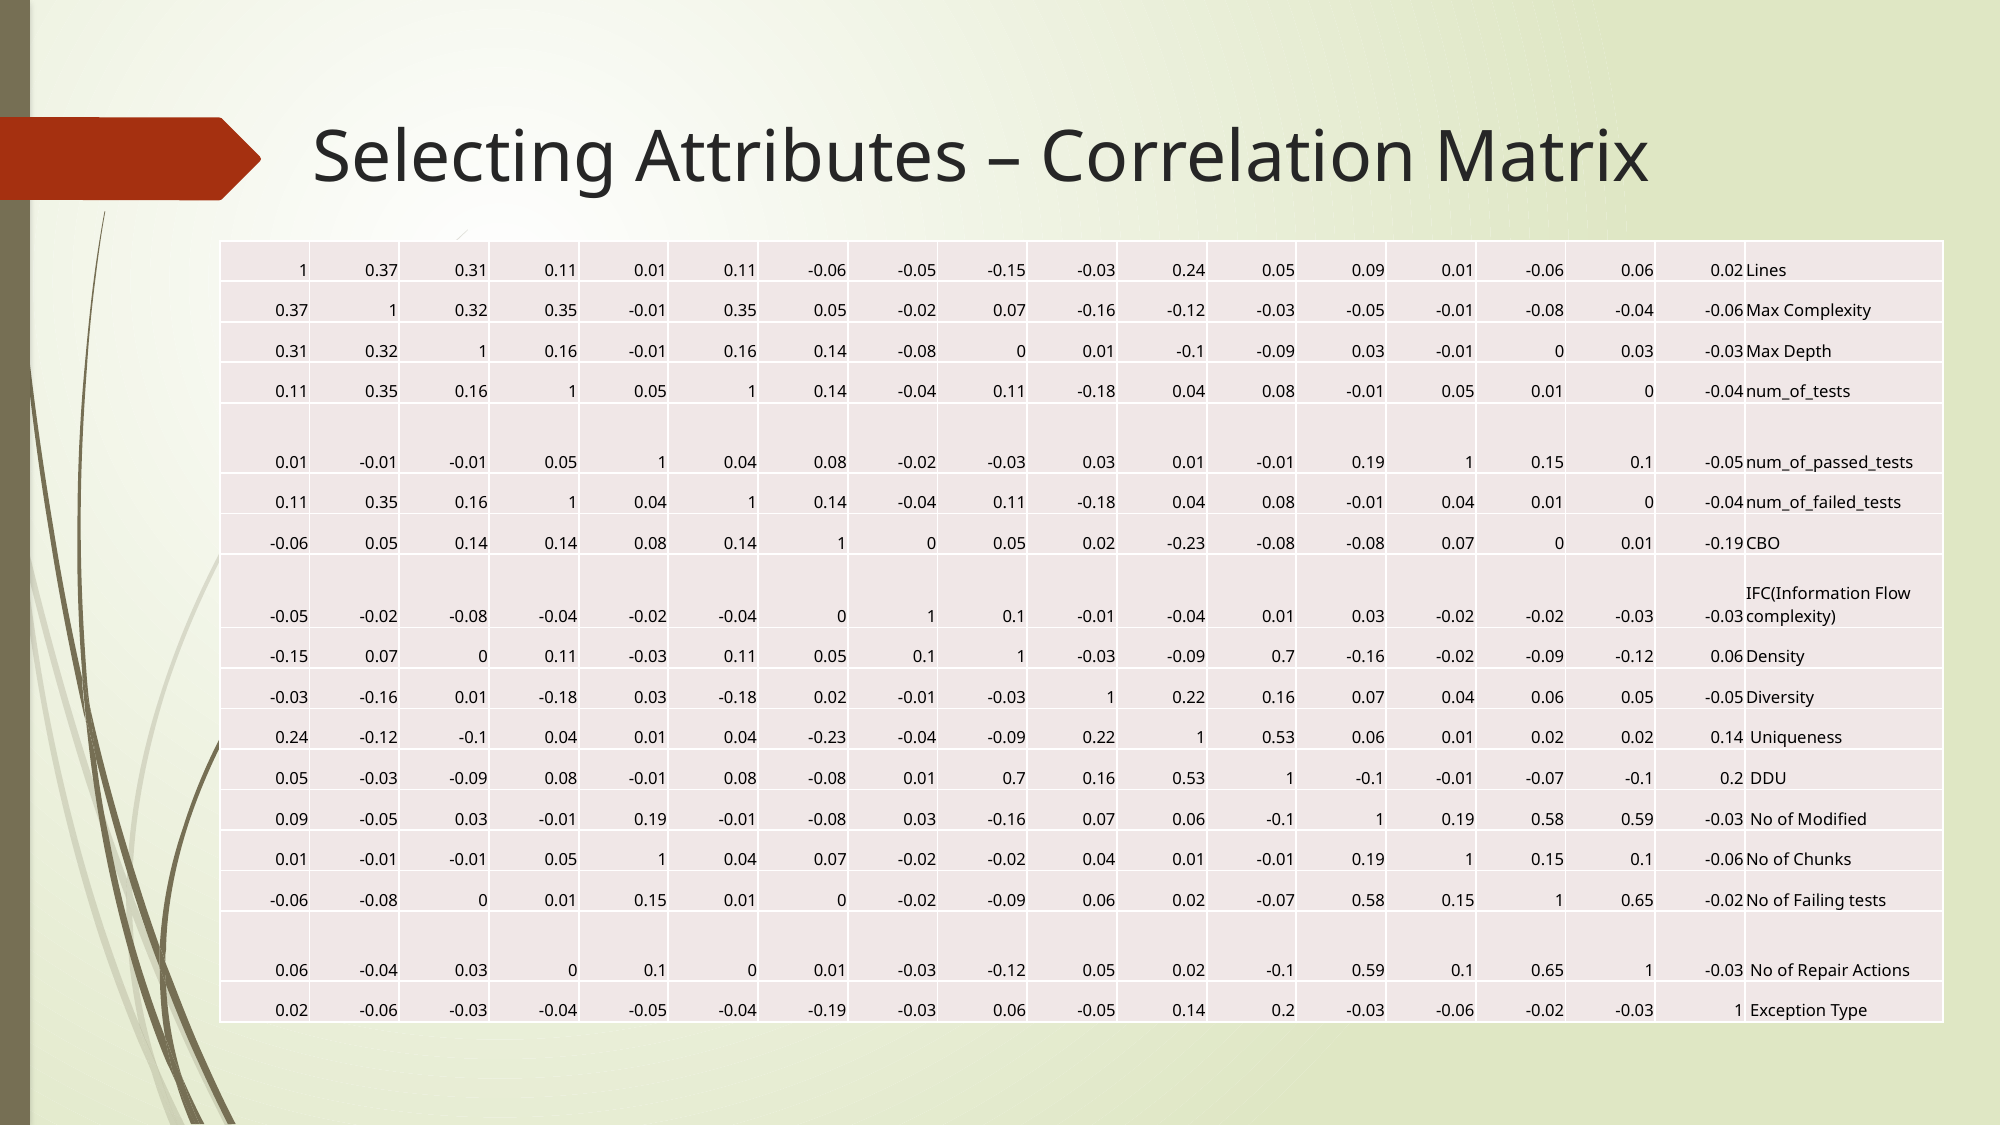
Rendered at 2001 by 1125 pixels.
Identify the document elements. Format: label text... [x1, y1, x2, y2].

table_cell 0.11 [938, 363, 1026, 402]
table_cell -0.08 [759, 750, 847, 789]
table_cell -0.06 [310, 982, 398, 1021]
title Selecting Attributes – Correlation Matrix [297, 102, 1888, 203]
table_header -0.06 [759, 242, 847, 280]
table_cell 0.1 [1387, 912, 1475, 980]
table_cell -0.03 [1208, 282, 1295, 321]
table_header -0.15 [938, 242, 1026, 280]
table_cell 0.05 [938, 514, 1026, 553]
table_header 0.11 [669, 242, 757, 280]
table_cell No of Modified [1746, 790, 1942, 829]
table_cell -0.06 [221, 514, 309, 553]
table_cell -0.02 [1477, 982, 1565, 1021]
table_cell 0.07 [759, 831, 847, 870]
table_cell 0.04 [1387, 669, 1475, 708]
table_cell 0.05 [759, 628, 847, 667]
table_cell -0.09 [400, 750, 488, 789]
table_cell -0.01 [310, 404, 398, 472]
table_header 0.24 [1118, 242, 1206, 280]
table_cell 0.35 [310, 474, 398, 513]
table_cell -0.16 [1028, 282, 1116, 321]
table_cell 0.06 [1477, 669, 1565, 708]
table_cell 0.14 [490, 514, 578, 553]
table_cell 0.16 [1028, 750, 1116, 789]
table_cell 0.03 [400, 790, 488, 829]
table_cell -0.02 [310, 555, 398, 627]
table_cell -0.04 [669, 555, 757, 627]
table_cell 0.22 [1028, 709, 1116, 748]
table_cell 0.02 [221, 982, 309, 1021]
table_cell -0.01 [1297, 474, 1385, 513]
table_cell 0.07 [1297, 669, 1385, 708]
table_cell 0.16 [400, 363, 488, 402]
table_cell No of Repair Actions [1746, 912, 1942, 980]
table_cell -0.01 [490, 790, 578, 829]
table_cell 0.14 [759, 363, 847, 402]
table_cell -0.01 [400, 831, 488, 870]
table_cell 0.1 [580, 912, 667, 980]
table_cell 1 [669, 474, 757, 513]
table_cell 0.04 [1028, 831, 1116, 870]
table_cell 0.05 [490, 831, 578, 870]
table_cell -0.18 [669, 669, 757, 708]
table_cell -0.04 [849, 363, 937, 402]
table_cell 1 [759, 514, 847, 553]
table_cell -0.04 [490, 555, 578, 627]
table_cell 0.14 [669, 514, 757, 553]
table_cell 0.05 [1028, 912, 1116, 980]
table_cell 0.16 [400, 474, 488, 513]
table_cell 0.59 [1297, 912, 1385, 980]
table_cell Diversity [1746, 669, 1942, 708]
table_cell -0.18 [490, 669, 578, 708]
table_cell 0.05 [580, 363, 667, 402]
table_cell 1 [490, 363, 578, 402]
table_cell 0.14 [759, 474, 847, 513]
table_cell -0.09 [938, 871, 1026, 910]
table_cell -0.09 [1477, 628, 1565, 667]
table_cell -0.01 [310, 831, 398, 870]
table_cell -0.03 [1297, 982, 1385, 1021]
table_header -0.03 [1028, 242, 1116, 280]
table_cell 1 [1387, 831, 1475, 870]
table_cell -0.16 [1297, 628, 1385, 667]
table_cell 0.7 [938, 750, 1026, 789]
table_cell 0.04 [580, 474, 667, 513]
table_cell Max Complexity [1746, 282, 1942, 321]
table_header -0.06 [1477, 242, 1565, 280]
table_cell IFC(Information Flow complexity) [1746, 555, 1942, 627]
table_cell -0.01 [580, 750, 667, 789]
table_cell 0.04 [669, 709, 757, 748]
table_cell -0.03 [1028, 628, 1116, 667]
table_cell 0.08 [580, 514, 667, 553]
table_cell -0.07 [1477, 750, 1565, 789]
table_cell 0.11 [221, 474, 309, 513]
table_cell 0.24 [221, 709, 309, 748]
table_cell 0.65 [1566, 871, 1654, 910]
table_cell -0.12 [938, 912, 1026, 980]
table_header 0.06 [1566, 242, 1654, 280]
table_cell -0.03 [580, 628, 667, 667]
table_cell -0.08 [1477, 282, 1565, 321]
table_cell Density [1746, 628, 1942, 667]
table_cell 0.2 [1208, 982, 1295, 1021]
table_cell 0.08 [1208, 474, 1295, 513]
table_cell 0.59 [1566, 790, 1654, 829]
table_cell -0.06 [1656, 831, 1744, 870]
table_cell -0.01 [849, 669, 937, 708]
table_cell 0.01 [1566, 514, 1654, 553]
table_cell -0.08 [1208, 514, 1295, 553]
table_cell 0.05 [1566, 669, 1654, 708]
table_header 0.09 [1297, 242, 1385, 280]
table_cell 1 [1297, 790, 1385, 829]
table_cell -0.02 [1656, 871, 1744, 910]
table_cell 0.14 [400, 514, 488, 553]
table_cell 0.01 [221, 404, 309, 472]
table_cell 0.1 [1566, 831, 1654, 870]
table_cell -0.04 [490, 982, 578, 1021]
table_cell 0.01 [759, 912, 847, 980]
table_cell 0.15 [580, 871, 667, 910]
table_cell -0.01 [1387, 750, 1475, 789]
table_cell 0.08 [669, 750, 757, 789]
table_cell -0.05 [1656, 404, 1744, 472]
table_cell -0.03 [1656, 790, 1744, 829]
table_cell 0.02 [1566, 709, 1654, 748]
table_cell 0.58 [1297, 871, 1385, 910]
table_cell -0.02 [1387, 628, 1475, 667]
table_cell -0.05 [1028, 982, 1116, 1021]
table_cell -0.15 [221, 628, 309, 667]
table_cell -0.12 [310, 709, 398, 748]
table_cell -0.23 [1118, 514, 1206, 553]
table_cell 1 [1477, 871, 1565, 910]
table_cell -0.04 [849, 474, 937, 513]
table_cell -0.04 [310, 912, 398, 980]
table_cell 0 [669, 912, 757, 980]
table_cell -0.18 [1028, 363, 1116, 402]
table_cell -0.18 [1028, 474, 1116, 513]
table_cell -0.02 [1387, 555, 1475, 627]
table_cell 0.53 [1118, 750, 1206, 789]
table_cell 0.05 [1387, 363, 1475, 402]
table_cell 0.1 [849, 628, 937, 667]
table_cell 0 [938, 323, 1026, 361]
table_cell 0.32 [310, 323, 398, 361]
table_cell -0.02 [849, 282, 937, 321]
table_cell -0.04 [1118, 555, 1206, 627]
table_cell 0.06 [1118, 790, 1206, 829]
table_cell -0.02 [1477, 555, 1565, 627]
table_cell -0.19 [1656, 514, 1744, 553]
table_cell 0.01 [669, 871, 757, 910]
table_cell 0.03 [849, 790, 937, 829]
table_cell 0.19 [1297, 831, 1385, 870]
table_cell -0.01 [580, 282, 667, 321]
table_cell 0 [400, 871, 488, 910]
table_cell -0.05 [310, 790, 398, 829]
table_cell 0.08 [759, 404, 847, 472]
table_cell 0.2 [1656, 750, 1744, 789]
table_cell 0 [400, 628, 488, 667]
table_cell 0.04 [669, 831, 757, 870]
table_cell num_of_passed_tests [1746, 404, 1942, 472]
table_cell -0.09 [938, 709, 1026, 748]
table_cell -0.1 [1297, 750, 1385, 789]
table_cell 0.02 [1118, 871, 1206, 910]
table_cell -0.1 [1208, 790, 1295, 829]
table_cell 0.65 [1477, 912, 1565, 980]
table_cell 0.01 [490, 871, 578, 910]
table_cell 0.37 [221, 282, 309, 321]
table_cell 0.05 [221, 750, 309, 789]
table_cell -0.01 [1387, 323, 1475, 361]
table_cell 0.03 [1297, 323, 1385, 361]
table_cell num_of_tests [1746, 363, 1942, 402]
table_cell 0.07 [1028, 790, 1116, 829]
table_header 0.31 [400, 242, 488, 280]
table_cell 1 [669, 363, 757, 402]
table_cell No of Failing tests [1746, 871, 1942, 910]
table_cell 0.7 [1208, 628, 1295, 667]
table_cell -0.09 [1118, 628, 1206, 667]
table_cell 0.01 [580, 709, 667, 748]
table_cell -0.03 [938, 669, 1026, 708]
table_cell 0.03 [1297, 555, 1385, 627]
table_cell 1 [1387, 404, 1475, 472]
table_cell 0.05 [759, 282, 847, 321]
table_cell 0.09 [221, 790, 309, 829]
table_cell 1 [1028, 669, 1116, 708]
table_cell 0.03 [1566, 323, 1654, 361]
table_cell 1 [1118, 709, 1206, 748]
table_cell 0.07 [1387, 514, 1475, 553]
table_header -0.05 [849, 242, 937, 280]
table_cell 0.32 [400, 282, 488, 321]
table_cell 0.35 [310, 363, 398, 402]
table_cell 0.15 [1477, 831, 1565, 870]
table_cell -0.06 [1656, 282, 1744, 321]
table_header 0.02 [1656, 242, 1744, 280]
table_cell -0.04 [1566, 282, 1654, 321]
table_cell -0.12 [1566, 628, 1654, 667]
table_cell -0.16 [938, 790, 1026, 829]
table_cell -0.05 [1656, 669, 1744, 708]
table_cell 0.08 [490, 750, 578, 789]
table_cell -0.05 [1297, 282, 1385, 321]
table_cell 0.01 [1028, 323, 1116, 361]
table_cell 0.01 [849, 750, 937, 789]
table_cell -0.04 [849, 709, 937, 748]
table_cell 1 [1566, 912, 1654, 980]
table_header 0.01 [1387, 242, 1475, 280]
table_cell 0.14 [1118, 982, 1206, 1021]
table_cell -0.02 [849, 871, 937, 910]
table_cell num_of_failed_tests [1746, 474, 1942, 513]
table_cell 0.07 [310, 628, 398, 667]
table_cell -0.04 [669, 982, 757, 1021]
table_cell -0.01 [400, 404, 488, 472]
table_cell 0.02 [759, 669, 847, 708]
table_header Lines [1746, 242, 1942, 280]
table_cell 1 [310, 282, 398, 321]
table_cell 0 [490, 912, 578, 980]
table_cell -0.03 [310, 750, 398, 789]
table_header 0.11 [490, 242, 578, 280]
table_cell 0.07 [938, 282, 1026, 321]
table_cell 0.53 [1208, 709, 1295, 748]
table_cell -0.04 [1656, 474, 1744, 513]
table_cell 0.35 [669, 282, 757, 321]
table_cell -0.03 [849, 912, 937, 980]
table_cell -0.03 [400, 982, 488, 1021]
table_cell 0.16 [490, 323, 578, 361]
table_cell -0.08 [310, 871, 398, 910]
table_cell 1 [938, 628, 1026, 667]
table_cell -0.07 [1208, 871, 1295, 910]
table_cell 0 [759, 871, 847, 910]
table_cell 0.14 [1656, 709, 1744, 748]
table_cell 0.01 [1118, 404, 1206, 472]
table_cell 0.06 [1028, 871, 1116, 910]
table_cell -0.03 [938, 404, 1026, 472]
table_cell 0.04 [1118, 474, 1206, 513]
table_cell -0.01 [669, 790, 757, 829]
table_cell -0.01 [1387, 282, 1475, 321]
table_cell 0.16 [669, 323, 757, 361]
table_cell 0.04 [1118, 363, 1206, 402]
table_cell 0.03 [1028, 404, 1116, 472]
table_cell 1 [400, 323, 488, 361]
table_cell Max Depth [1746, 323, 1942, 361]
table_cell 0.01 [400, 669, 488, 708]
table_cell 0.01 [1118, 831, 1206, 870]
table_cell -0.01 [1028, 555, 1116, 627]
table_cell 0.05 [310, 514, 398, 553]
table_cell 0.02 [1118, 912, 1206, 980]
table_cell 0.11 [938, 474, 1026, 513]
table_cell -0.04 [1656, 363, 1744, 402]
table_cell -0.06 [221, 871, 309, 910]
table_cell 0.01 [221, 831, 309, 870]
table_cell CBO [1746, 514, 1942, 553]
table_cell -0.01 [580, 323, 667, 361]
table_cell -0.08 [849, 323, 937, 361]
table_cell 0.01 [1477, 474, 1565, 513]
table_cell 0.1 [1566, 404, 1654, 472]
table_cell 0.03 [400, 912, 488, 980]
table_cell -0.23 [759, 709, 847, 748]
table_cell -0.01 [1208, 404, 1295, 472]
table_cell 0.01 [1387, 709, 1475, 748]
table_cell 0.06 [1297, 709, 1385, 748]
table_cell 0.35 [490, 282, 578, 321]
table_cell -0.02 [580, 555, 667, 627]
table_cell 0.11 [221, 363, 309, 402]
table_cell -0.01 [1297, 363, 1385, 402]
table_header 0.05 [1208, 242, 1295, 280]
table_header 0.01 [580, 242, 667, 280]
table_cell 0.58 [1477, 790, 1565, 829]
table_cell -0.1 [1208, 912, 1295, 980]
table_cell 0.16 [1208, 669, 1295, 708]
table_cell Exception Type [1746, 982, 1942, 1021]
table_cell 0.05 [490, 404, 578, 472]
table_cell -0.01 [1208, 831, 1295, 870]
table_cell 0.14 [759, 323, 847, 361]
table_cell 0.19 [1387, 790, 1475, 829]
table_cell -0.16 [310, 669, 398, 708]
table_cell 0.06 [938, 982, 1026, 1021]
table_cell 1 [580, 404, 667, 472]
table_cell 0.31 [221, 323, 309, 361]
table_cell -0.08 [759, 790, 847, 829]
table_cell -0.1 [1118, 323, 1206, 361]
table_cell 0.08 [1208, 363, 1295, 402]
table_cell 0.15 [1387, 871, 1475, 910]
table_cell -0.03 [1656, 323, 1744, 361]
table_cell 0 [1566, 363, 1654, 402]
table_cell Uniqueness [1746, 709, 1942, 748]
table_cell 0.11 [669, 628, 757, 667]
table_cell 1 [490, 474, 578, 513]
table_cell 0.01 [1208, 555, 1295, 627]
table_cell 0.04 [1387, 474, 1475, 513]
table_cell 0.19 [1297, 404, 1385, 472]
table_cell -0.1 [1566, 750, 1654, 789]
table_cell 1 [580, 831, 667, 870]
table_cell -0.08 [400, 555, 488, 627]
table_cell 0.02 [1477, 709, 1565, 748]
table_cell 0 [1477, 323, 1565, 361]
table_cell 0.04 [669, 404, 757, 472]
table_cell -0.03 [1566, 982, 1654, 1021]
table_cell -0.02 [938, 831, 1026, 870]
table_cell 1 [1208, 750, 1295, 789]
table_cell 0.19 [580, 790, 667, 829]
table_cell -0.1 [400, 709, 488, 748]
table_header 1 [221, 242, 309, 280]
table_cell -0.06 [1387, 982, 1475, 1021]
table_cell 0.1 [938, 555, 1026, 627]
table_cell -0.05 [221, 555, 309, 627]
table_cell -0.03 [1656, 912, 1744, 980]
table_cell 0 [1566, 474, 1654, 513]
table_cell 0.02 [1028, 514, 1116, 553]
table_cell 0.04 [490, 709, 578, 748]
table_cell 0.03 [580, 669, 667, 708]
table_cell 0.22 [1118, 669, 1206, 708]
table_cell -0.08 [1297, 514, 1385, 553]
table_cell -0.02 [849, 404, 937, 472]
table_cell 0.06 [221, 912, 309, 980]
table_header 0.37 [310, 242, 398, 280]
table_cell 1 [1656, 982, 1744, 1021]
table_cell No of Chunks [1746, 831, 1942, 870]
table_cell DDU [1746, 750, 1942, 789]
table_cell 1 [849, 555, 937, 627]
table_cell 0 [1477, 514, 1565, 553]
table_cell -0.05 [580, 982, 667, 1021]
table_cell -0.02 [849, 831, 937, 870]
table_cell -0.03 [1566, 555, 1654, 627]
table_cell 0.01 [1477, 363, 1565, 402]
table_cell -0.09 [1208, 323, 1295, 361]
table_cell 0.11 [490, 628, 578, 667]
table_cell 0.06 [1656, 628, 1744, 667]
table_cell -0.03 [221, 669, 309, 708]
table_cell -0.03 [1656, 555, 1744, 627]
table_cell 0.15 [1477, 404, 1565, 472]
table_cell 0 [759, 555, 847, 627]
table_cell -0.12 [1118, 282, 1206, 321]
table_cell -0.03 [849, 982, 937, 1021]
table_cell -0.19 [759, 982, 847, 1021]
table_cell 0 [849, 514, 937, 553]
